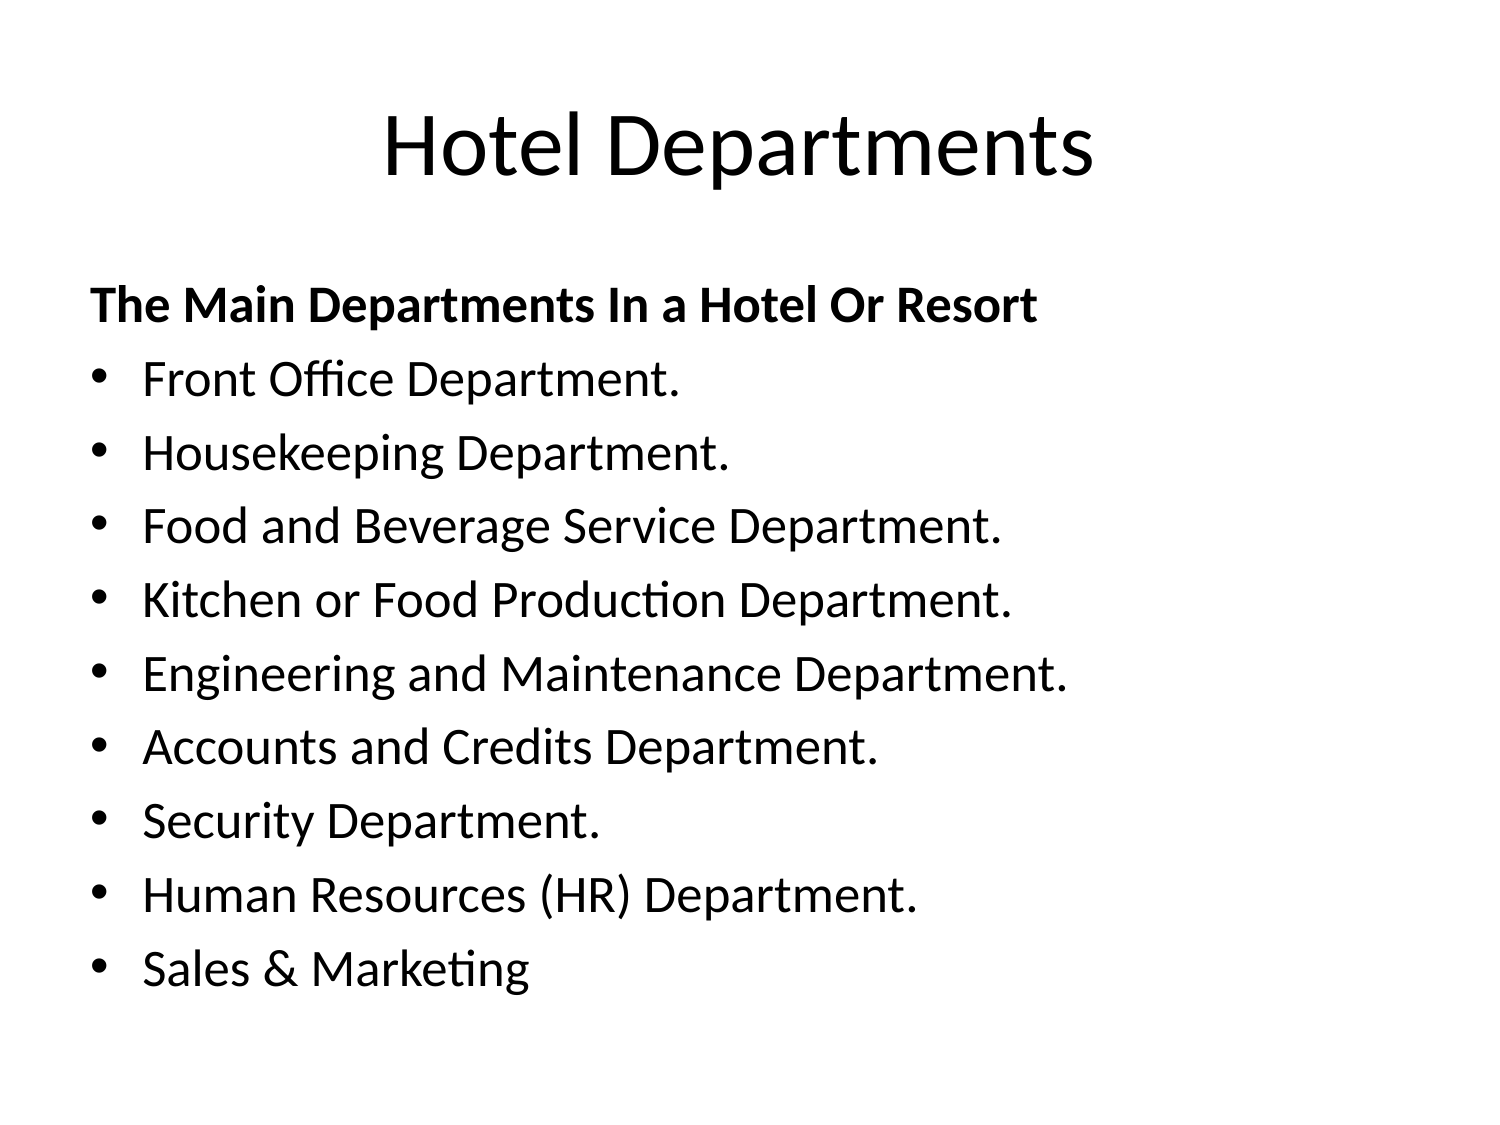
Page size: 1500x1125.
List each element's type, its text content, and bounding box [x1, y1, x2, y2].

title Hotel Departments [75, 45, 1425, 233]
list The Main Departments In a Hotel Or Resort Front Office Department. Housekeeping Department. Food and Beverage Service Department. Kitchen or Food Production Department. Engineering and Maintenance Department. Accounts and Credits Department. Security Department. Human Resources (HR) Department. Sales & Marketing [75, 262, 1425, 1005]
